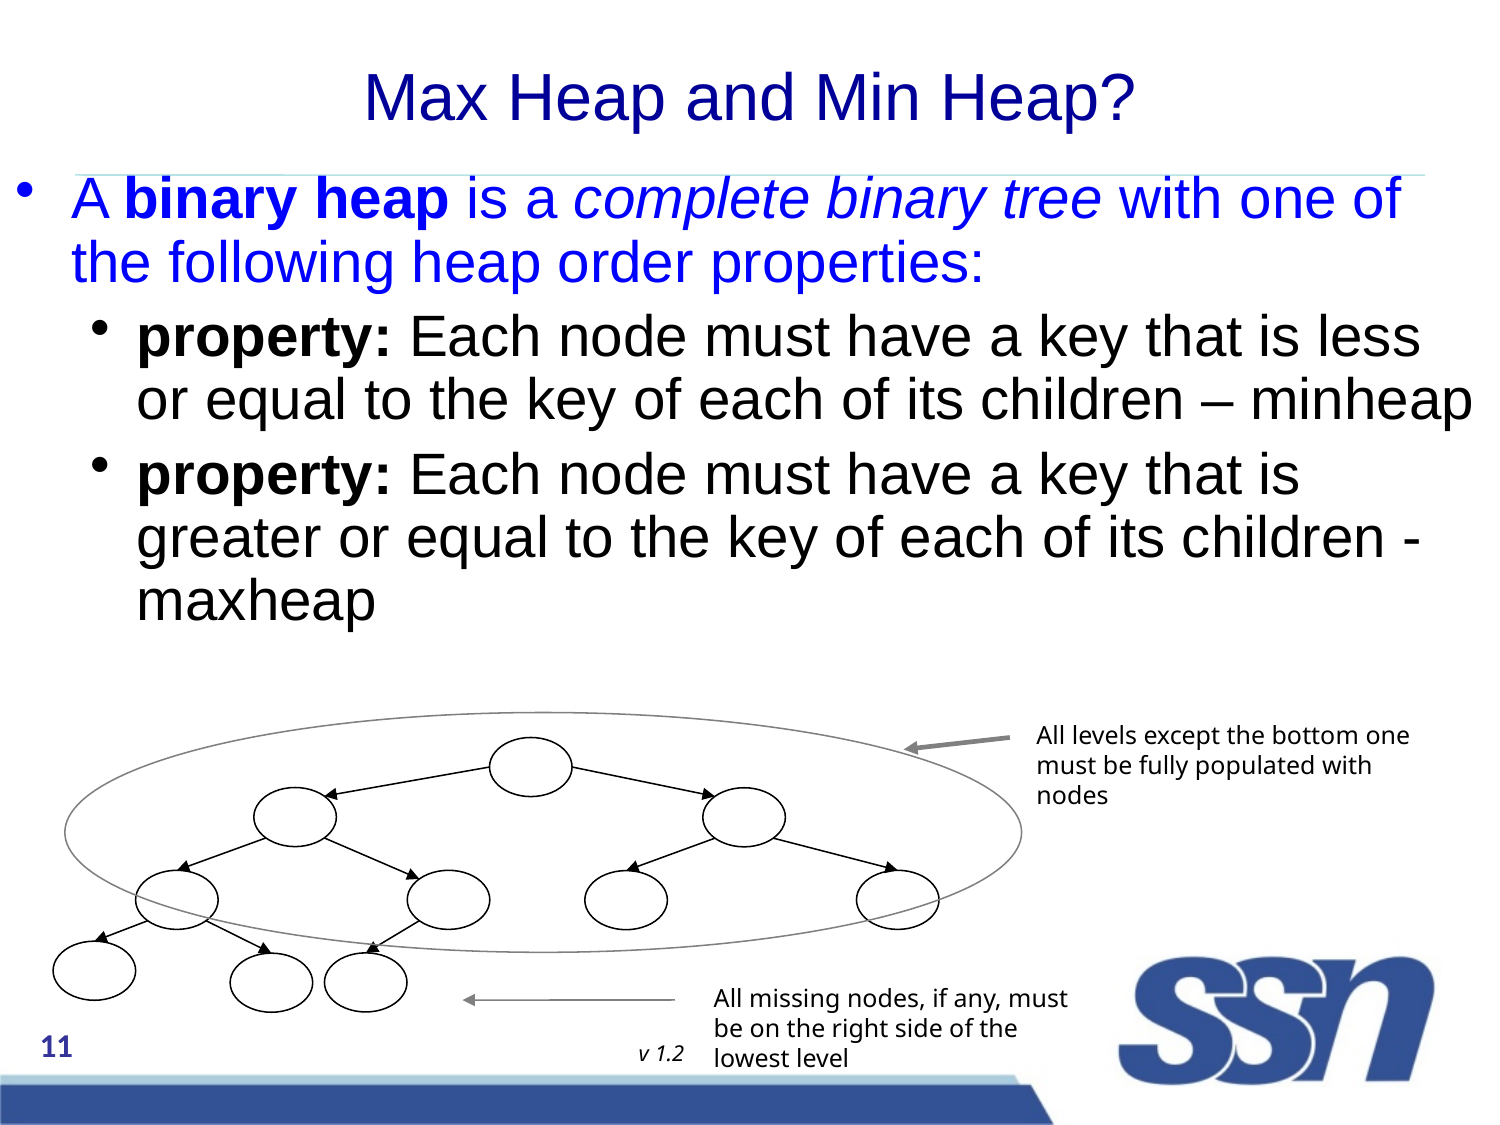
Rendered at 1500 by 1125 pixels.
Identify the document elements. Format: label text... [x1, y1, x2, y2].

text_box [943, 766, 1022, 899]
text_box All levels except the bottom one must be fully populated with nodes [1021, 712, 1436, 818]
title Max Heap and Min Heap? [75, 50, 1425, 138]
list A binary heap is a complete binary tree with one of the following heap order properties: property: Each node must have a key that is less or equal to the key of each of its children – minheap property: Each node must have a key that is greater or equal to the key of each of its children - maxheap [0, 161, 1500, 717]
text_box All missing nodes, if any, must be on the right side of the lowest level [698, 975, 1113, 1080]
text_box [52, 757, 940, 1013]
text_box [215, 712, 871, 745]
picture [0, 913, 1500, 1125]
